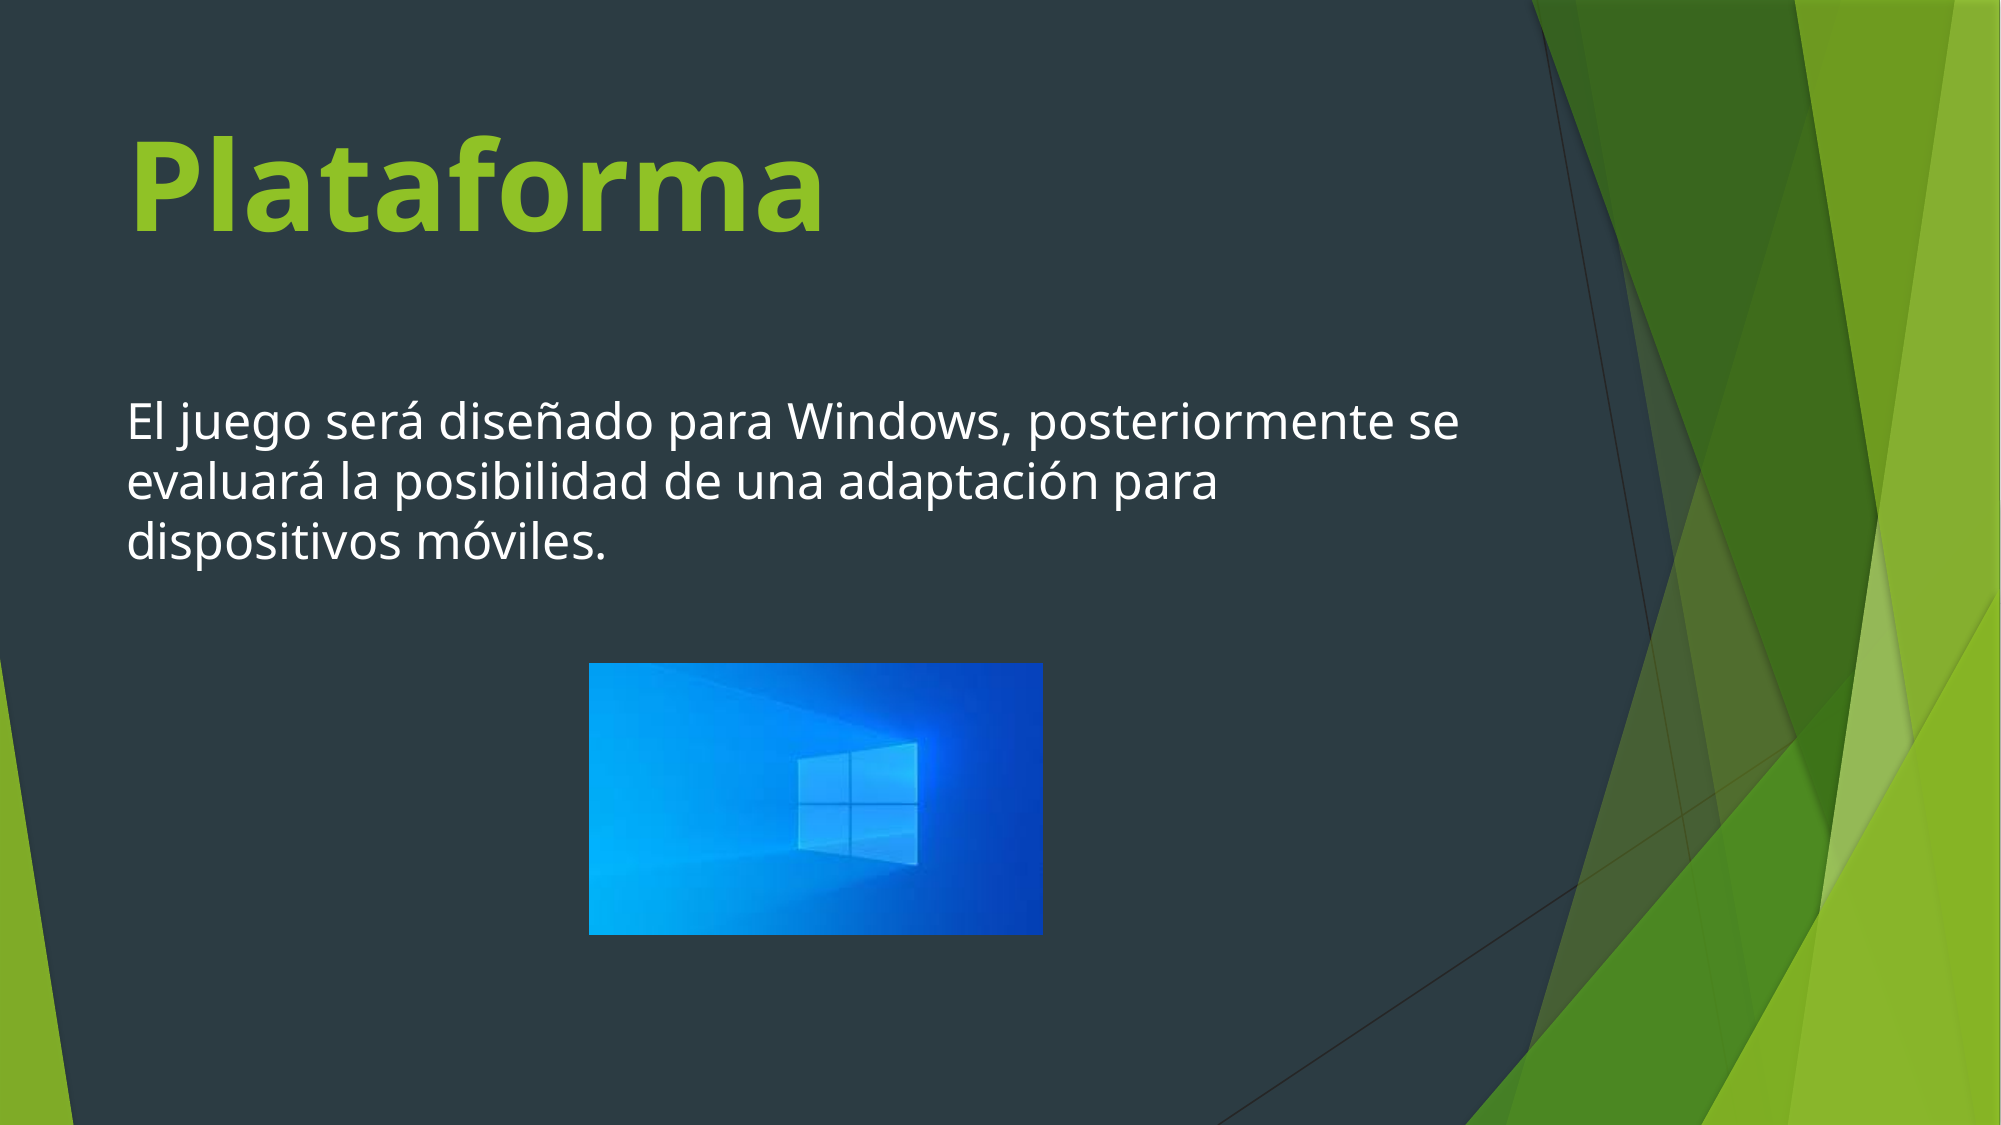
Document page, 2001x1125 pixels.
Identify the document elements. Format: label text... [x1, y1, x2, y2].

list El juego será diseñado para Windows, posteriormente se evaluará la posibilidad de una adaptación para dispositivos móviles. [111, 350, 1522, 609]
picture [612, 662, 1044, 936]
title Plataforma [111, 99, 1522, 262]
